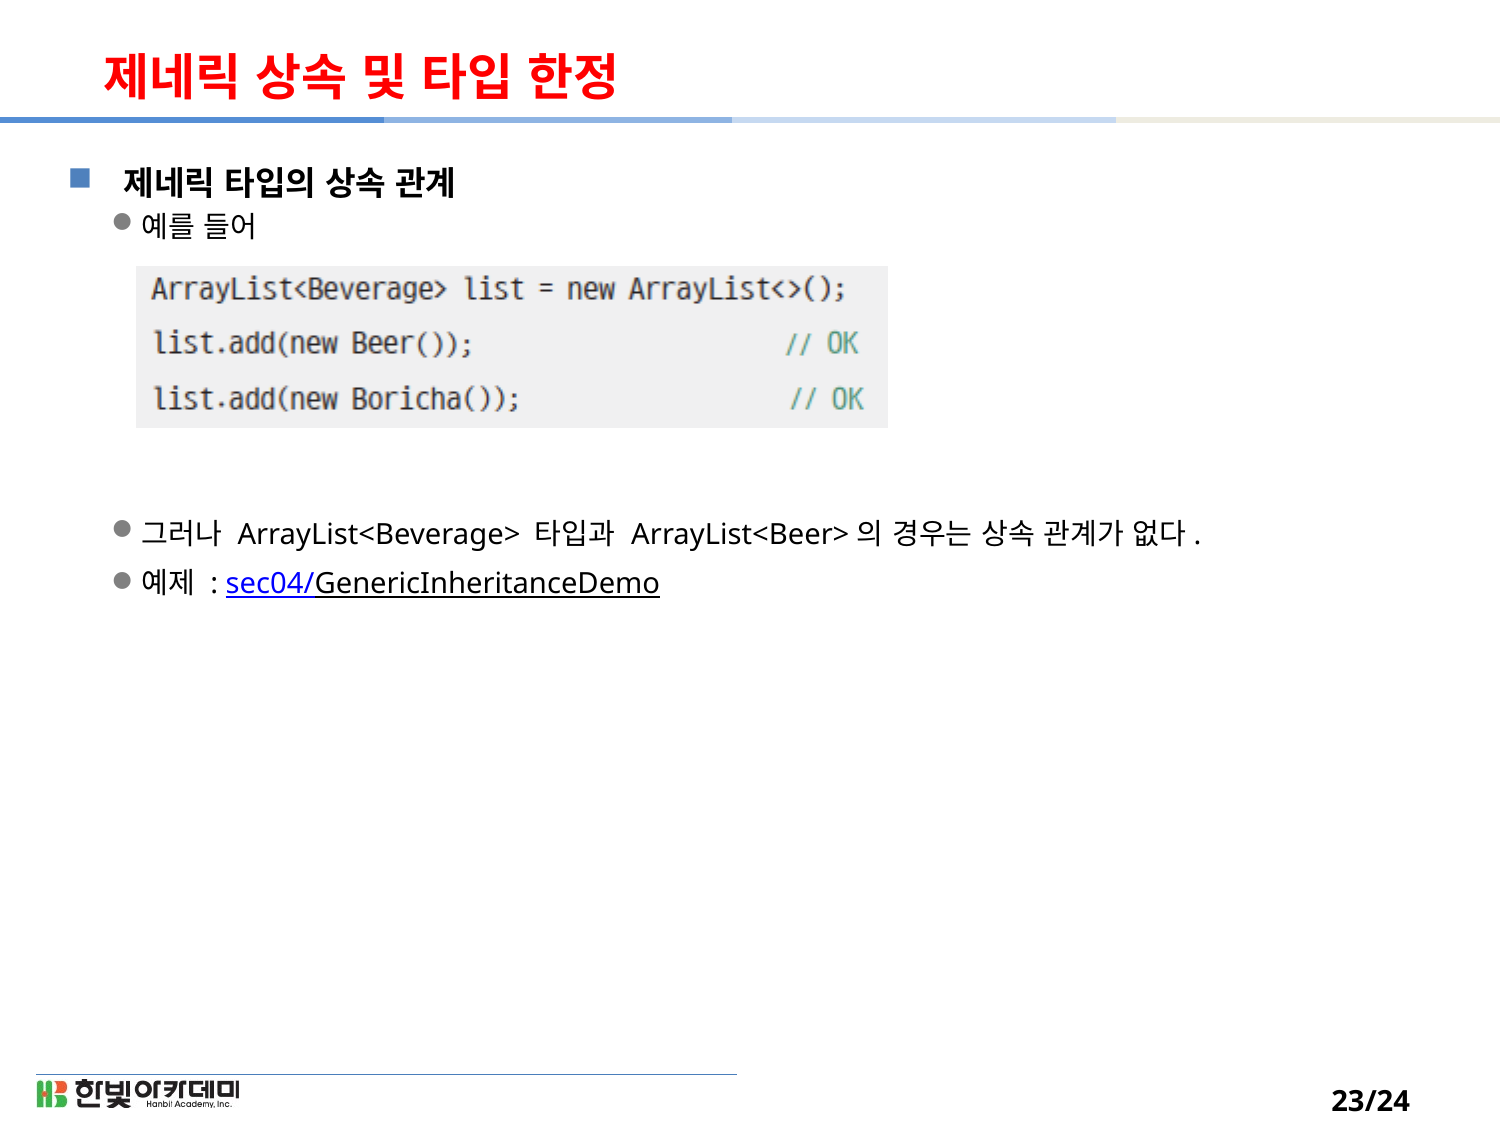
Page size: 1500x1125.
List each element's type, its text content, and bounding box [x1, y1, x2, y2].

title 제네릭 상속 및 타입 한정 [88, 30, 1330, 121]
list 제네릭 타입의 상속 관계 예를 들어 그러나 ArrayList<Beverage> 타입과 ArrayList<Beer>의 경우는 상속 관계가 없다. 예제 : sec04/GenericInheritanceDemo [52, 134, 1436, 1083]
picture [36, 1079, 239, 1108]
picture [135, 266, 888, 429]
